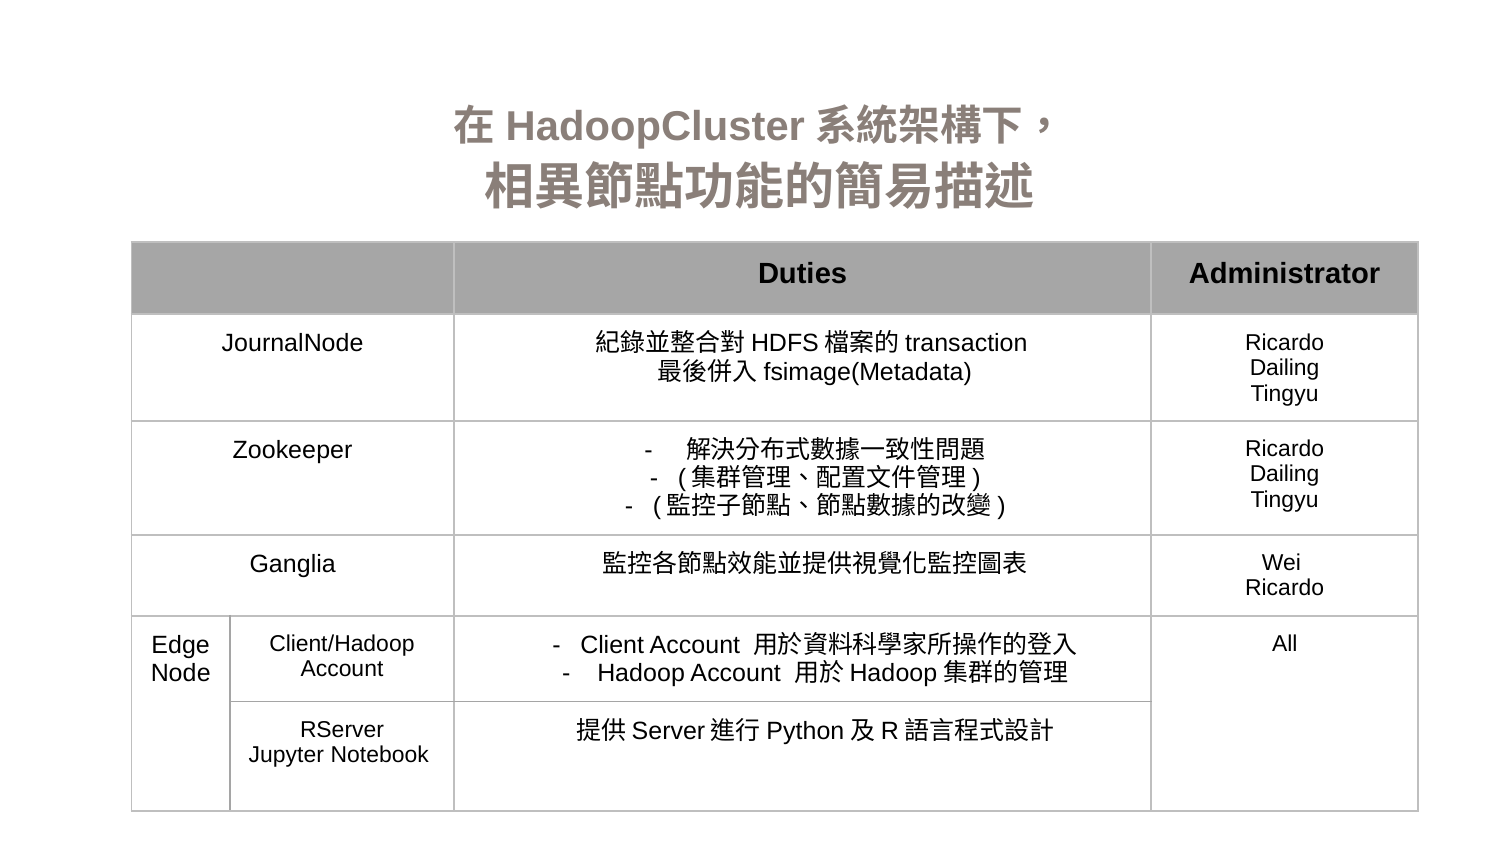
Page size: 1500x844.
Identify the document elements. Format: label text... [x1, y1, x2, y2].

table_cell All [1152, 617, 1417, 810]
table_cell 監控各節點效能並提供視覺化監控圖表 [455, 536, 1150, 615]
table_cell RServer Jupyter Notebook [231, 702, 453, 810]
table_header Administrator [1152, 243, 1417, 313]
table_cell JournalNode [132, 315, 453, 420]
table_cell Ricardo Dailing Tingyu [1152, 315, 1417, 420]
table_cell Zookeeper [132, 422, 453, 534]
table_cell 紀錄並整合對HDFS檔案的transaction 最後併入fsimage(Metadata) [455, 315, 1150, 420]
table_cell Client Account 用於資料科學家所操作的登入 Hadoop Account 用於Hadoop集群的管理 [455, 617, 1150, 701]
table_cell Edge Node [132, 617, 229, 810]
table_cell Client/Hadoop Account [231, 617, 453, 701]
table_cell - 解決分布式數據一致性問題 (集群管理、配置文件管理) (監控子節點、節點數據的改變) [455, 422, 1150, 534]
table_cell Ganglia [132, 536, 453, 615]
table_header [132, 243, 453, 313]
table_cell Wei Ricardo [1152, 536, 1417, 615]
table_header Duties [455, 243, 1150, 313]
text_box 在HadoopCluster系統架構下， 相異節點功能的簡易描述 [327, 78, 1192, 173]
table_cell 提供Server進行Python及R語言程式設計 [455, 702, 1150, 810]
table_cell Ricardo Dailing Tingyu [1152, 422, 1417, 534]
